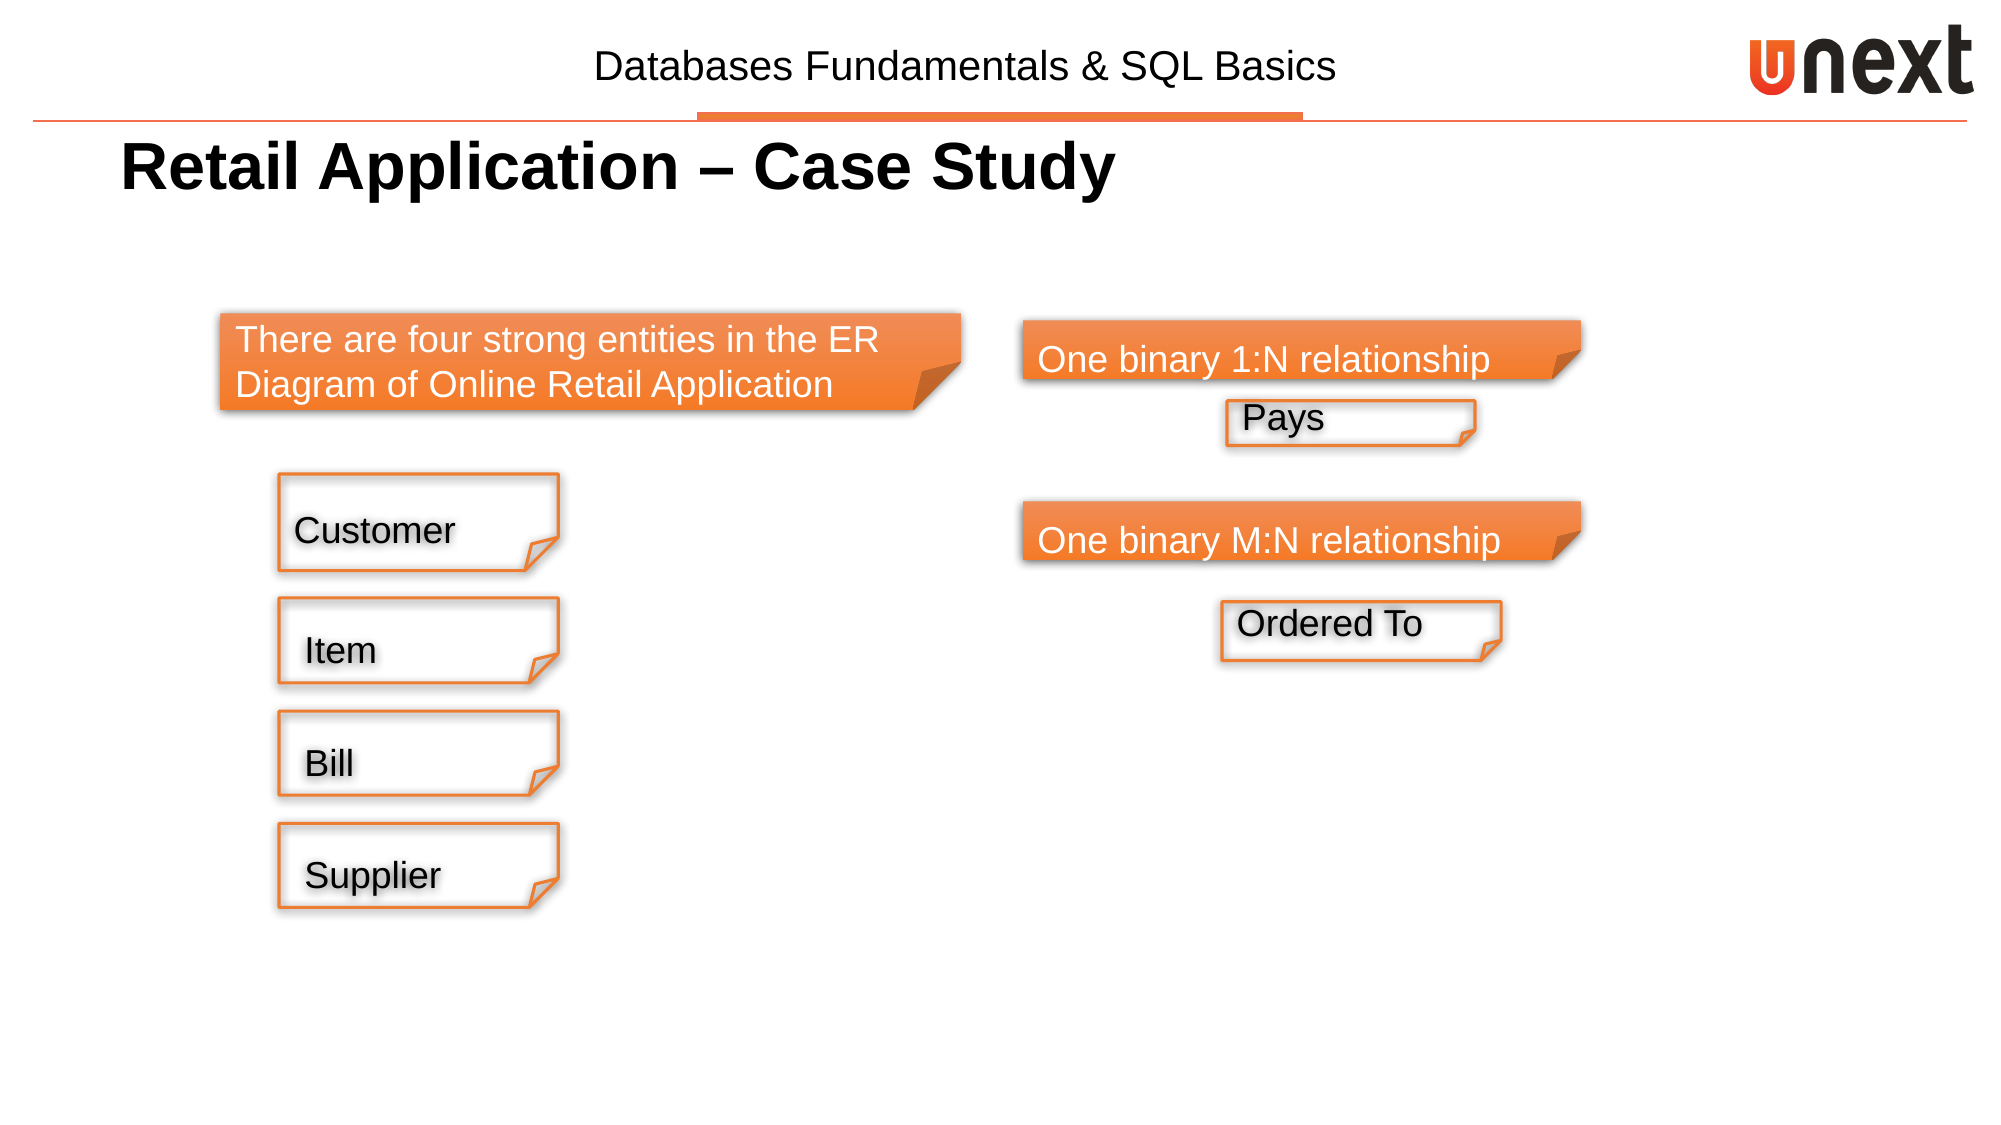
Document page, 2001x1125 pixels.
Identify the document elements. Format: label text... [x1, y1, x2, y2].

text_box One binary 1:N relationship [1022, 320, 1582, 380]
text_box Supplier [279, 823, 559, 908]
text_box Pays [1227, 400, 1475, 446]
picture [1734, 12, 1989, 110]
text_box Bill [279, 711, 559, 796]
text_box One binary M:N relationship [1022, 501, 1582, 561]
text_box Ordered To [1221, 601, 1502, 661]
text_box Item [279, 597, 559, 683]
text_box There are four strong entities in the ER Diagram of Online Retail Application [220, 313, 962, 411]
text_box Customer [279, 473, 559, 571]
text_box Retail Application – Case Study [105, 124, 2000, 242]
